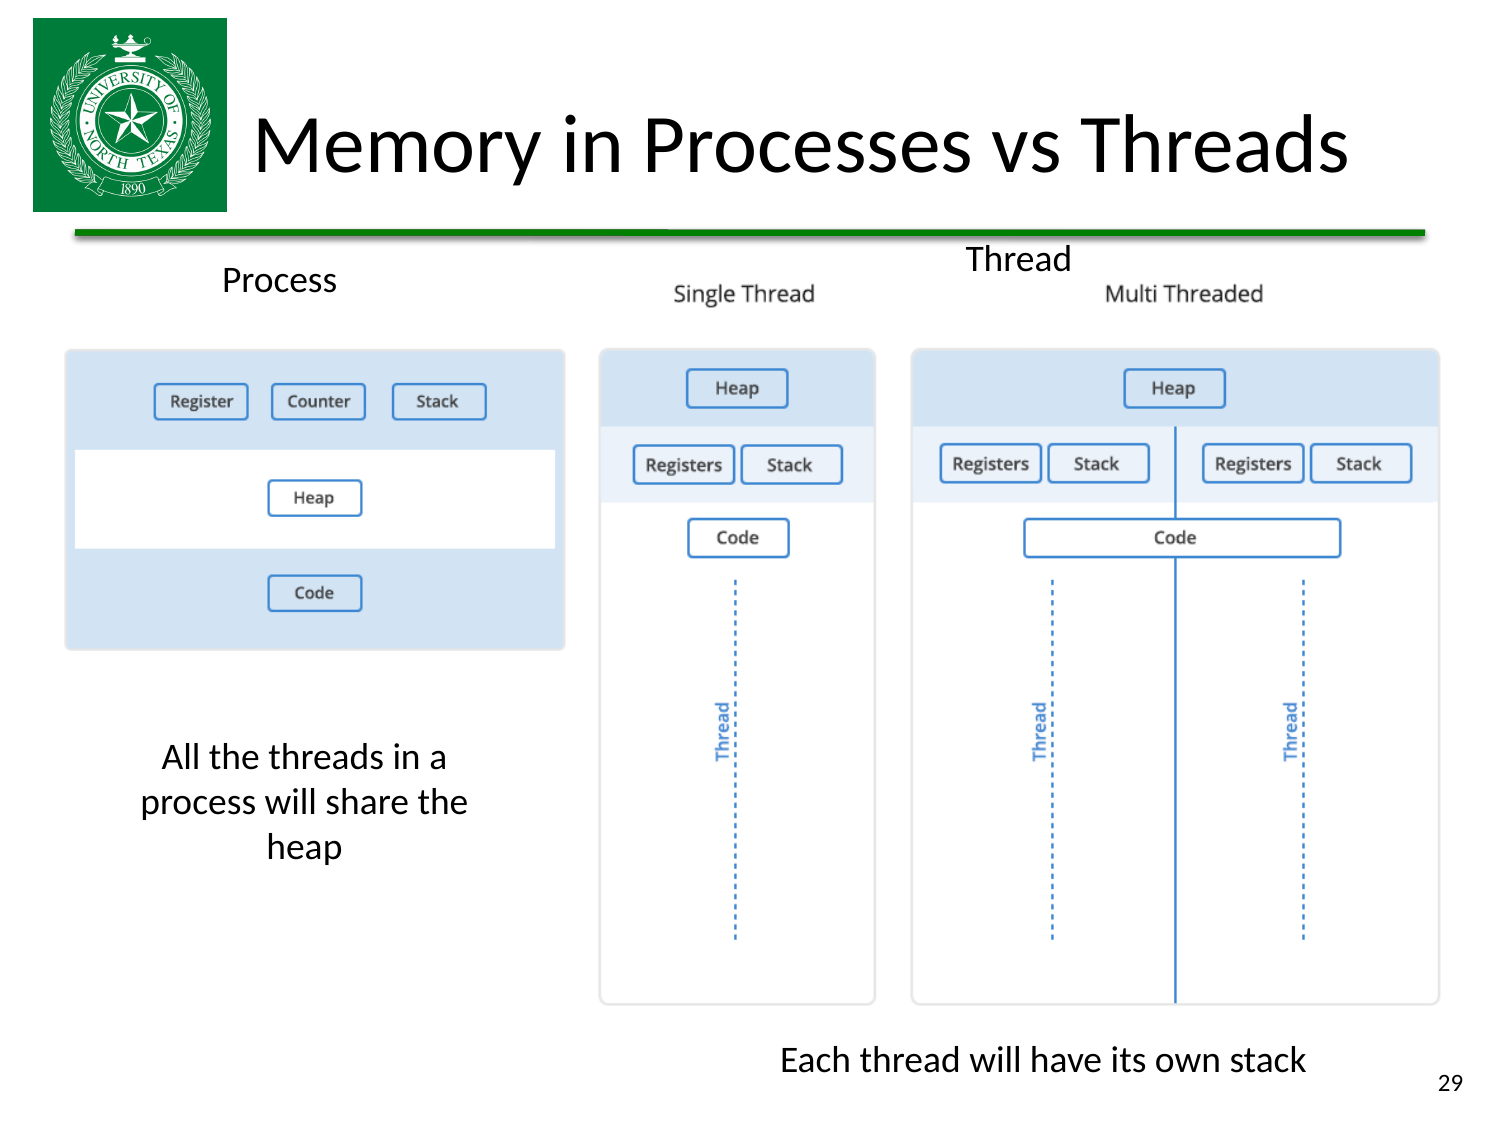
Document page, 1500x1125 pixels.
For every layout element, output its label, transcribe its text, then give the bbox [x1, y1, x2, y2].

title Memory in Processes vs Threads [237, 45, 1479, 233]
picture [33, 17, 228, 212]
text_box Process [207, 247, 353, 308]
picture [59, 342, 567, 659]
picture [589, 276, 1449, 1014]
slide_number 29 [1418, 1051, 1479, 1112]
text_box All the threads in a process will share the heap [90, 724, 519, 875]
text_box Each thread will have its own stack [668, 1027, 1419, 1088]
text_box Thread [950, 243, 1088, 275]
